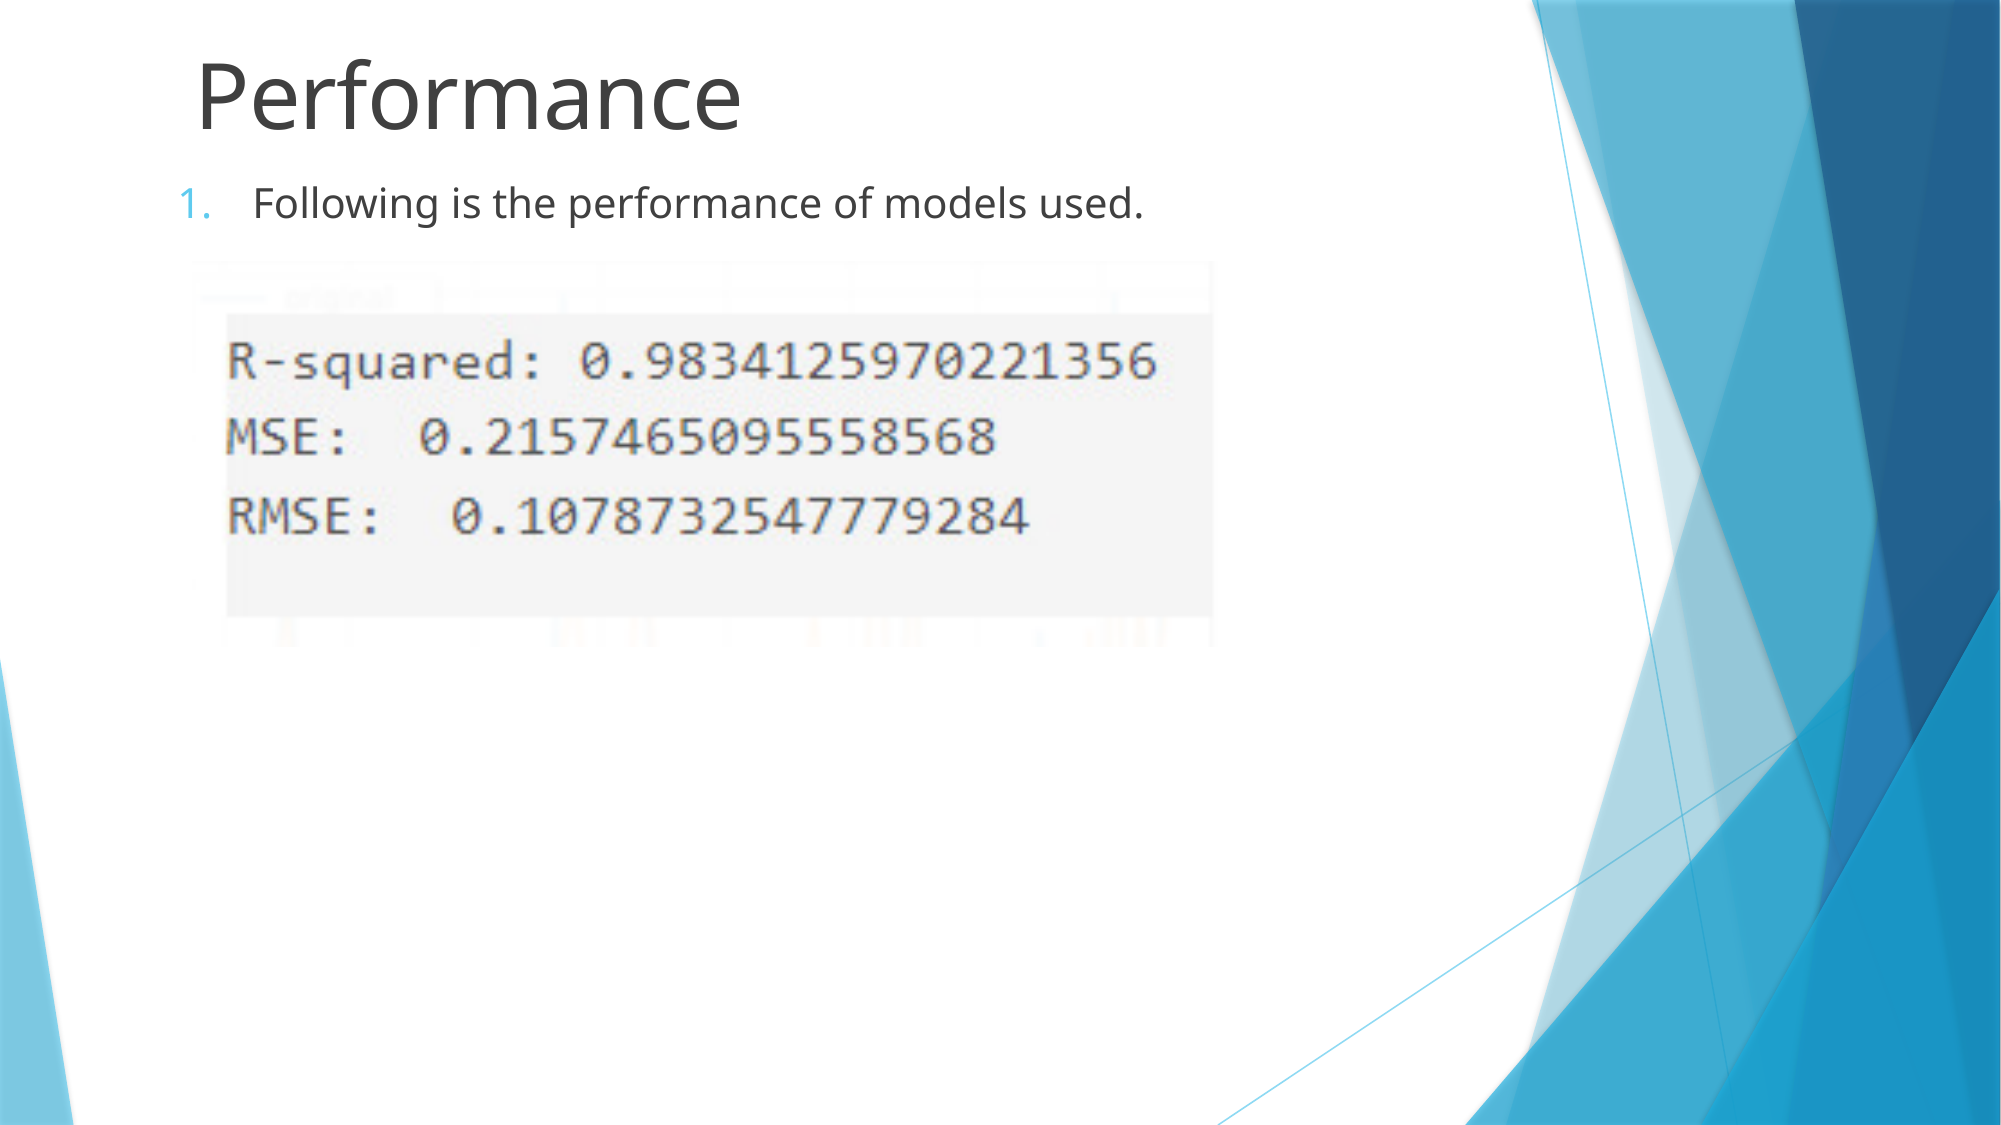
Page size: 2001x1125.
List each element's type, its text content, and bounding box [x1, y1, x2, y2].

text_box Performance [179, 47, 1830, 149]
picture [191, 260, 1225, 647]
text_box Following is the performance of models used. [162, 174, 1813, 1078]
